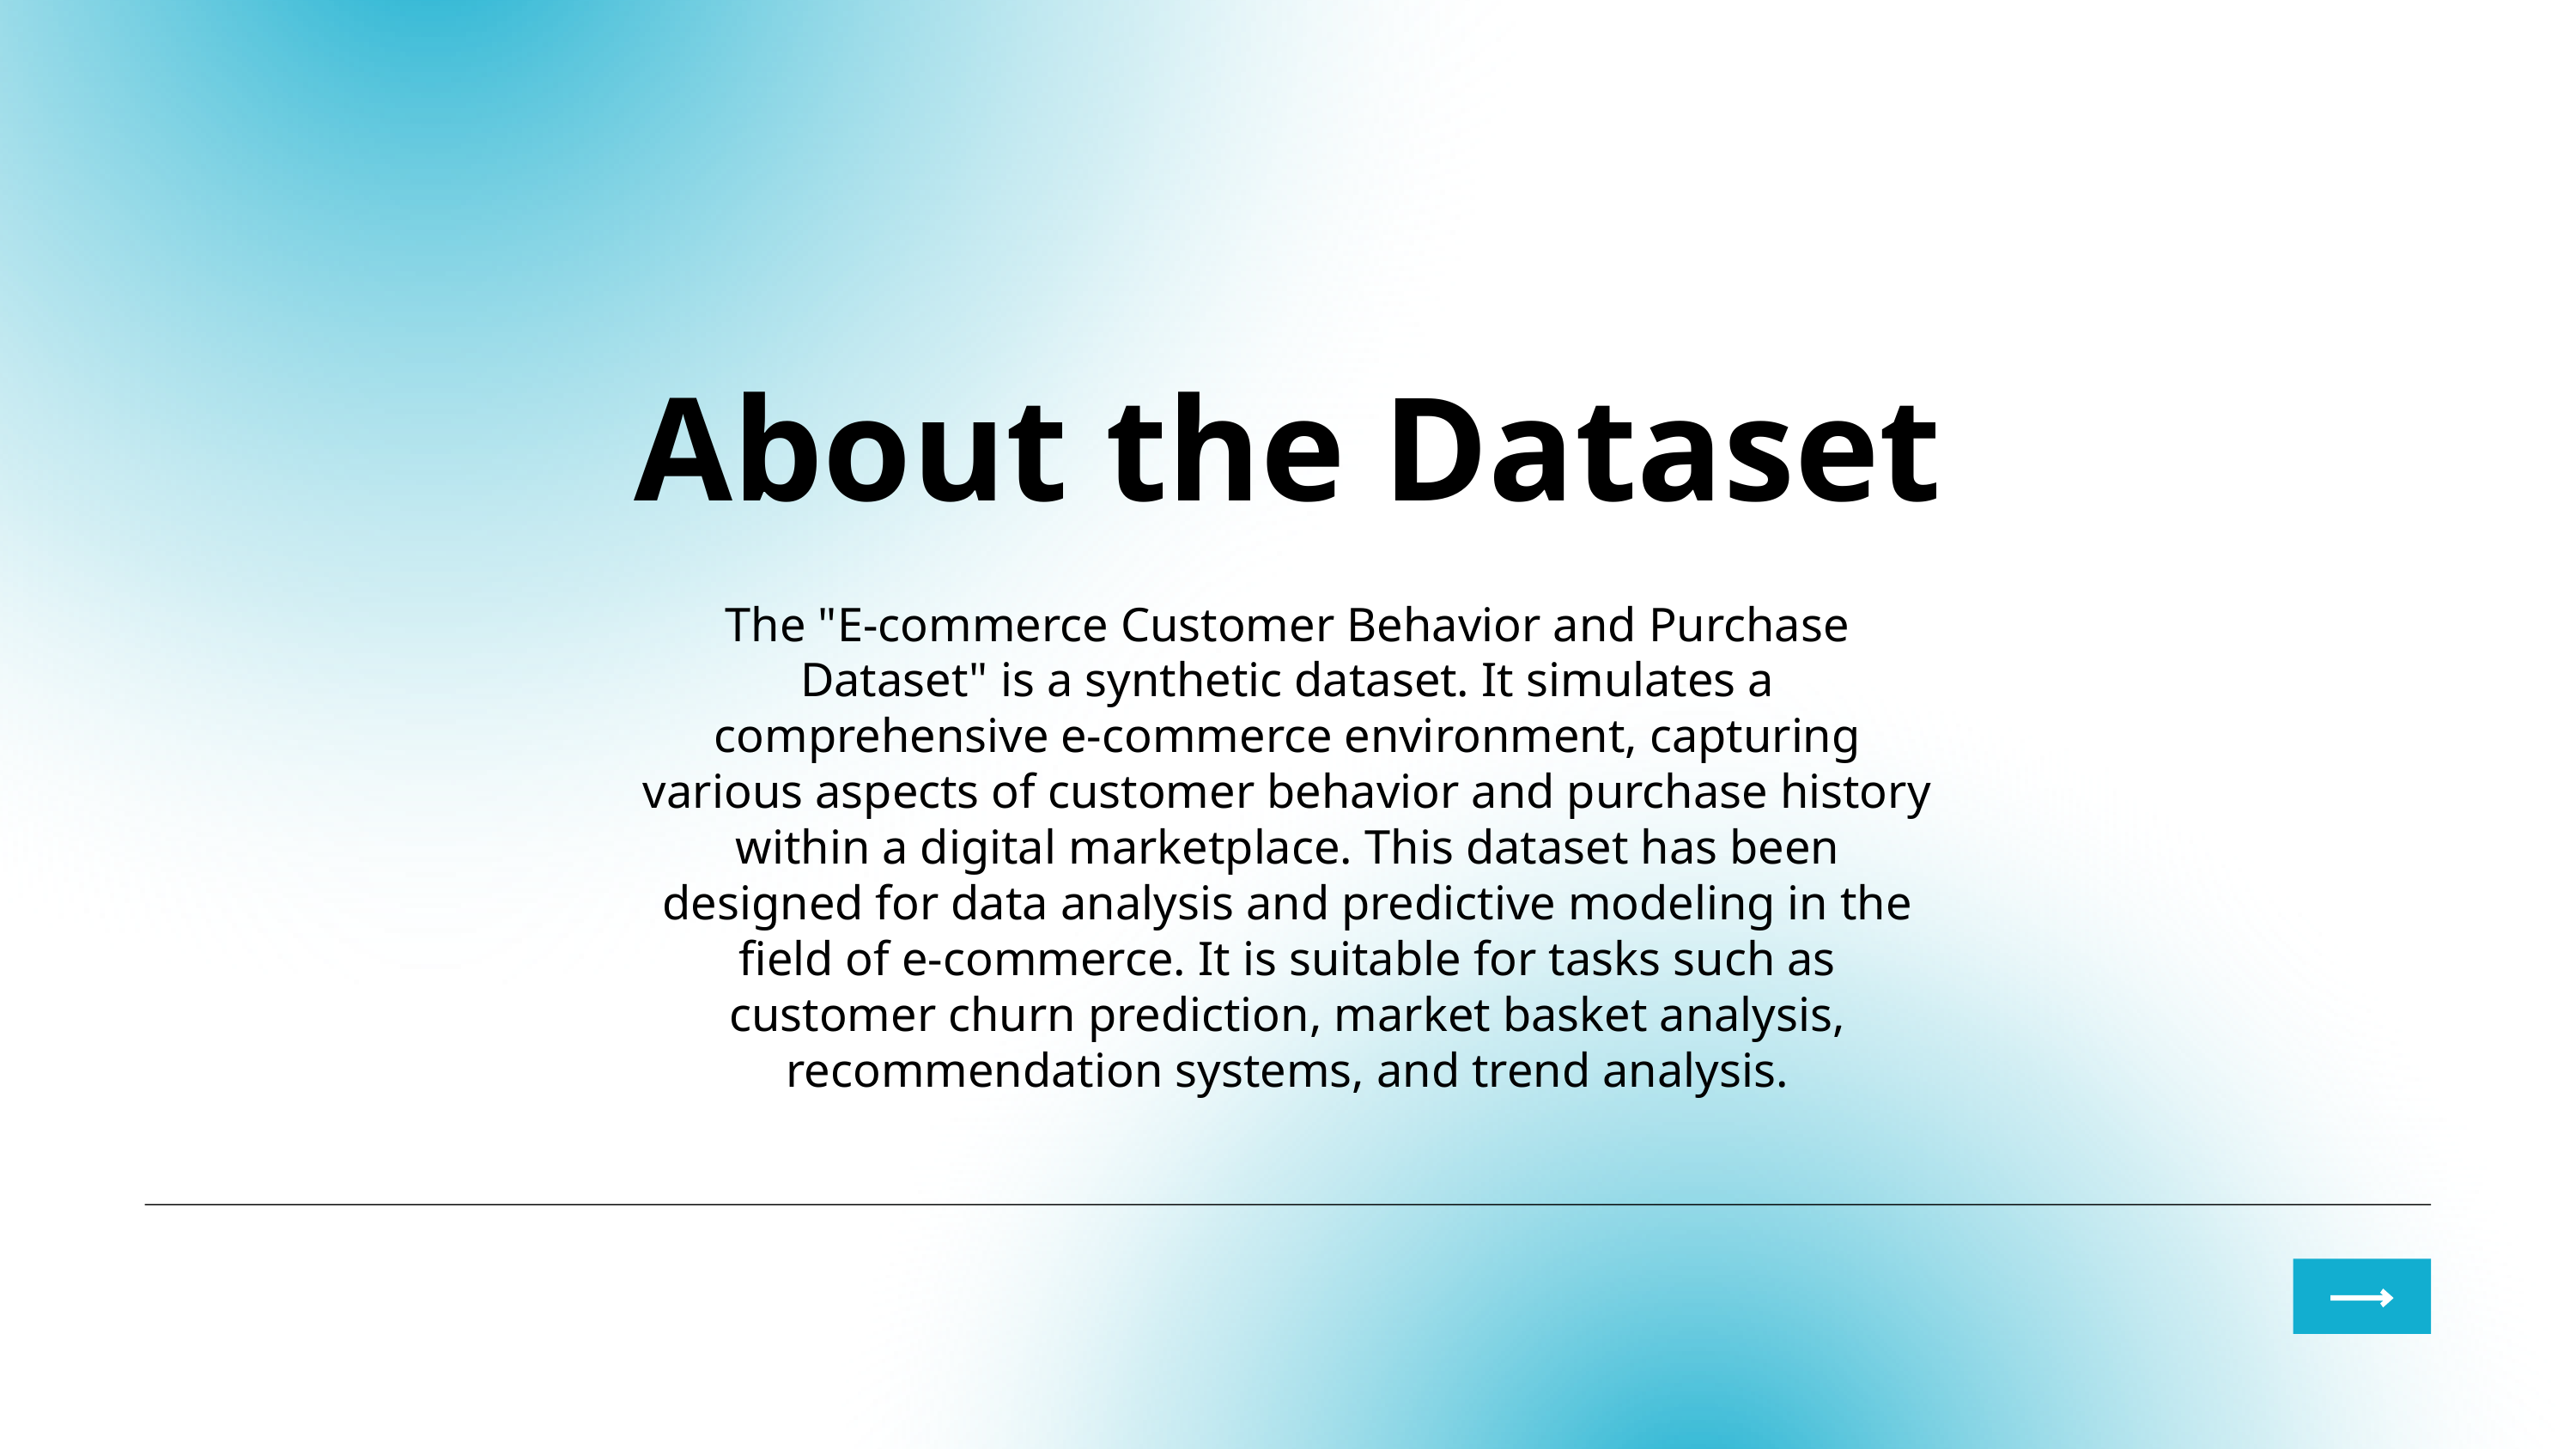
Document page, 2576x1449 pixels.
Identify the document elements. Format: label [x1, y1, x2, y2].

text_box [0, 0, 1542, 1000]
text_box [822, 659, 2576, 1449]
text_box [386, 361, 2190, 1092]
text_box [2293, 1258, 2432, 1335]
